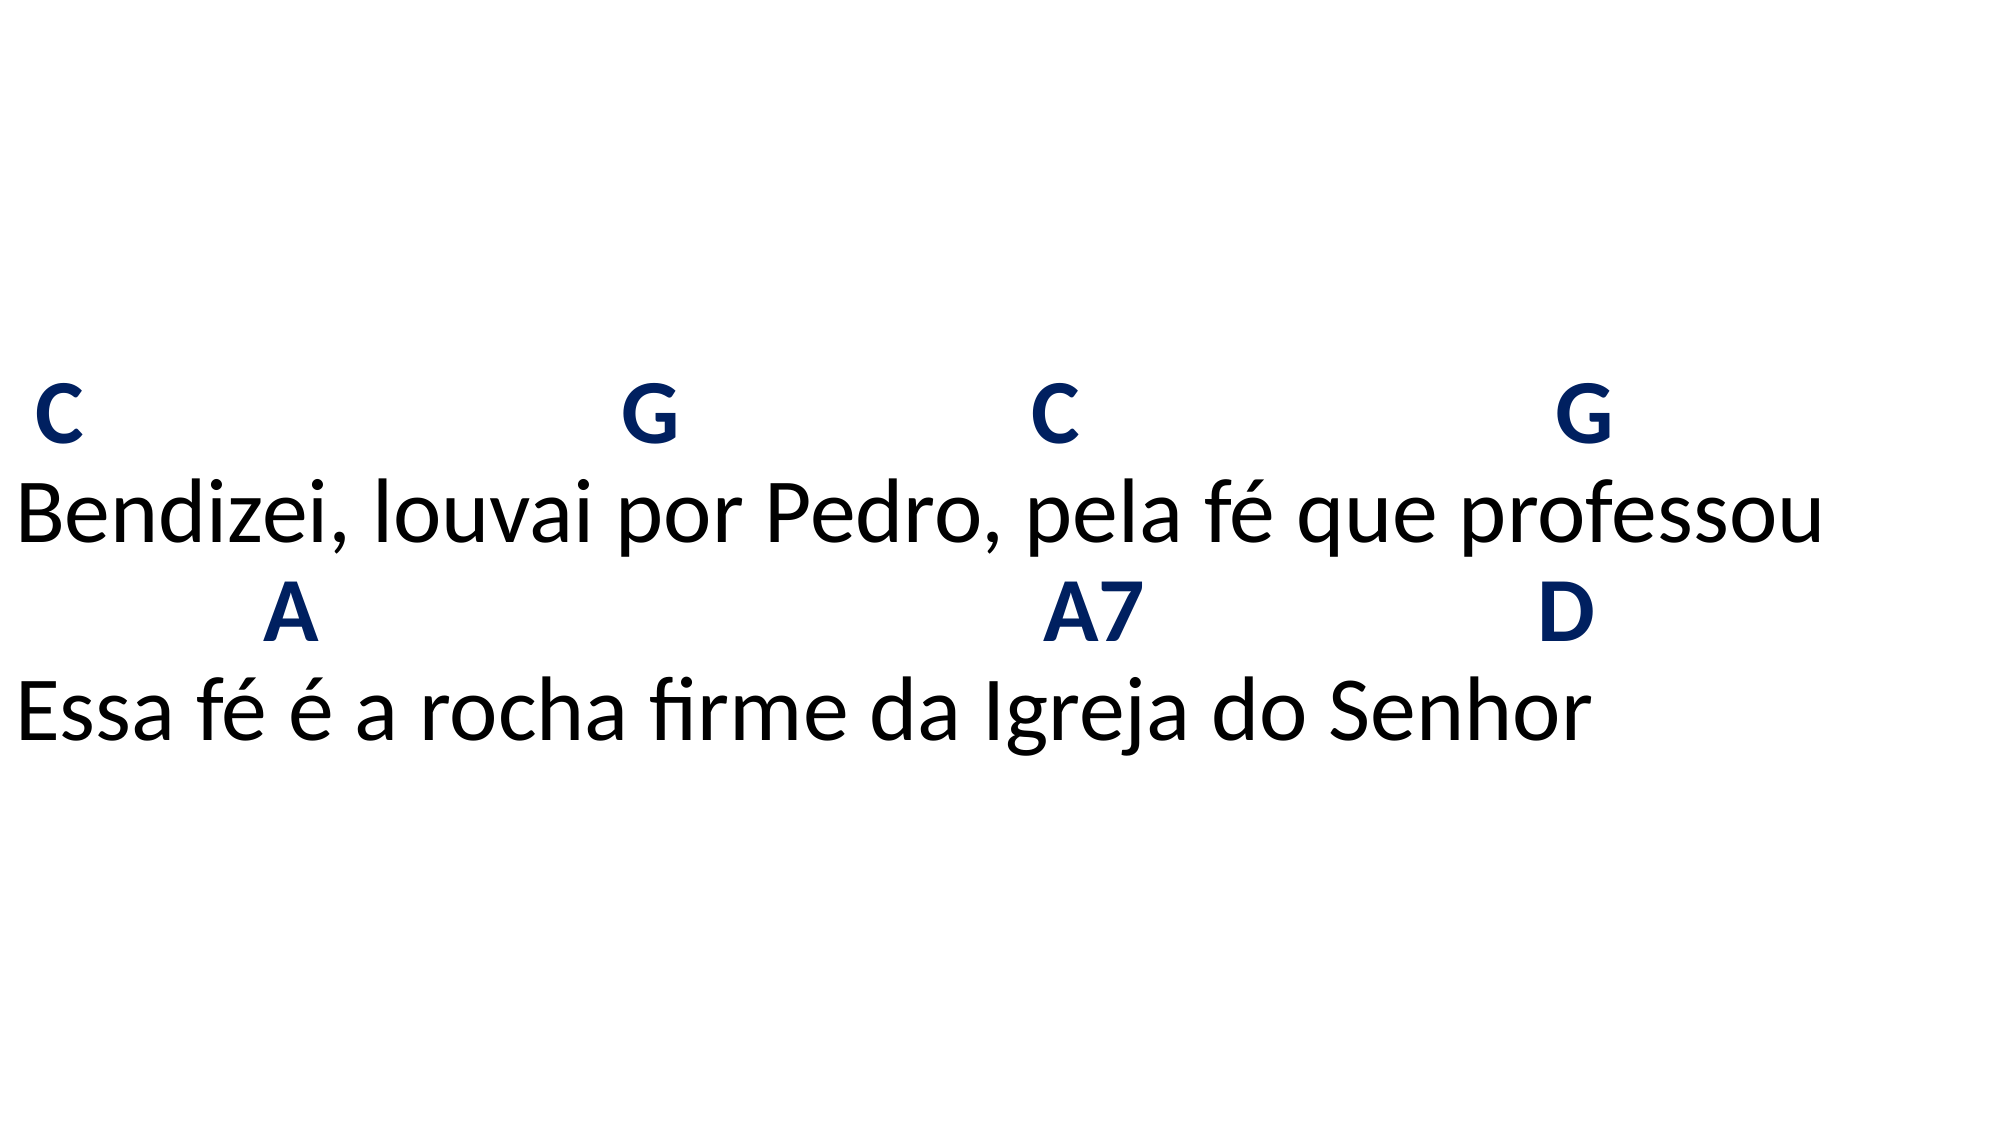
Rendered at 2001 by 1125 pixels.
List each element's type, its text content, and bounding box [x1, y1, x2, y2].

title C G C G Bendizei, louvai por Pedro, pela fé que professou A A7 D Essa fé é a rocha firme da Igreja do Senhor [0, 0, 2000, 1125]
